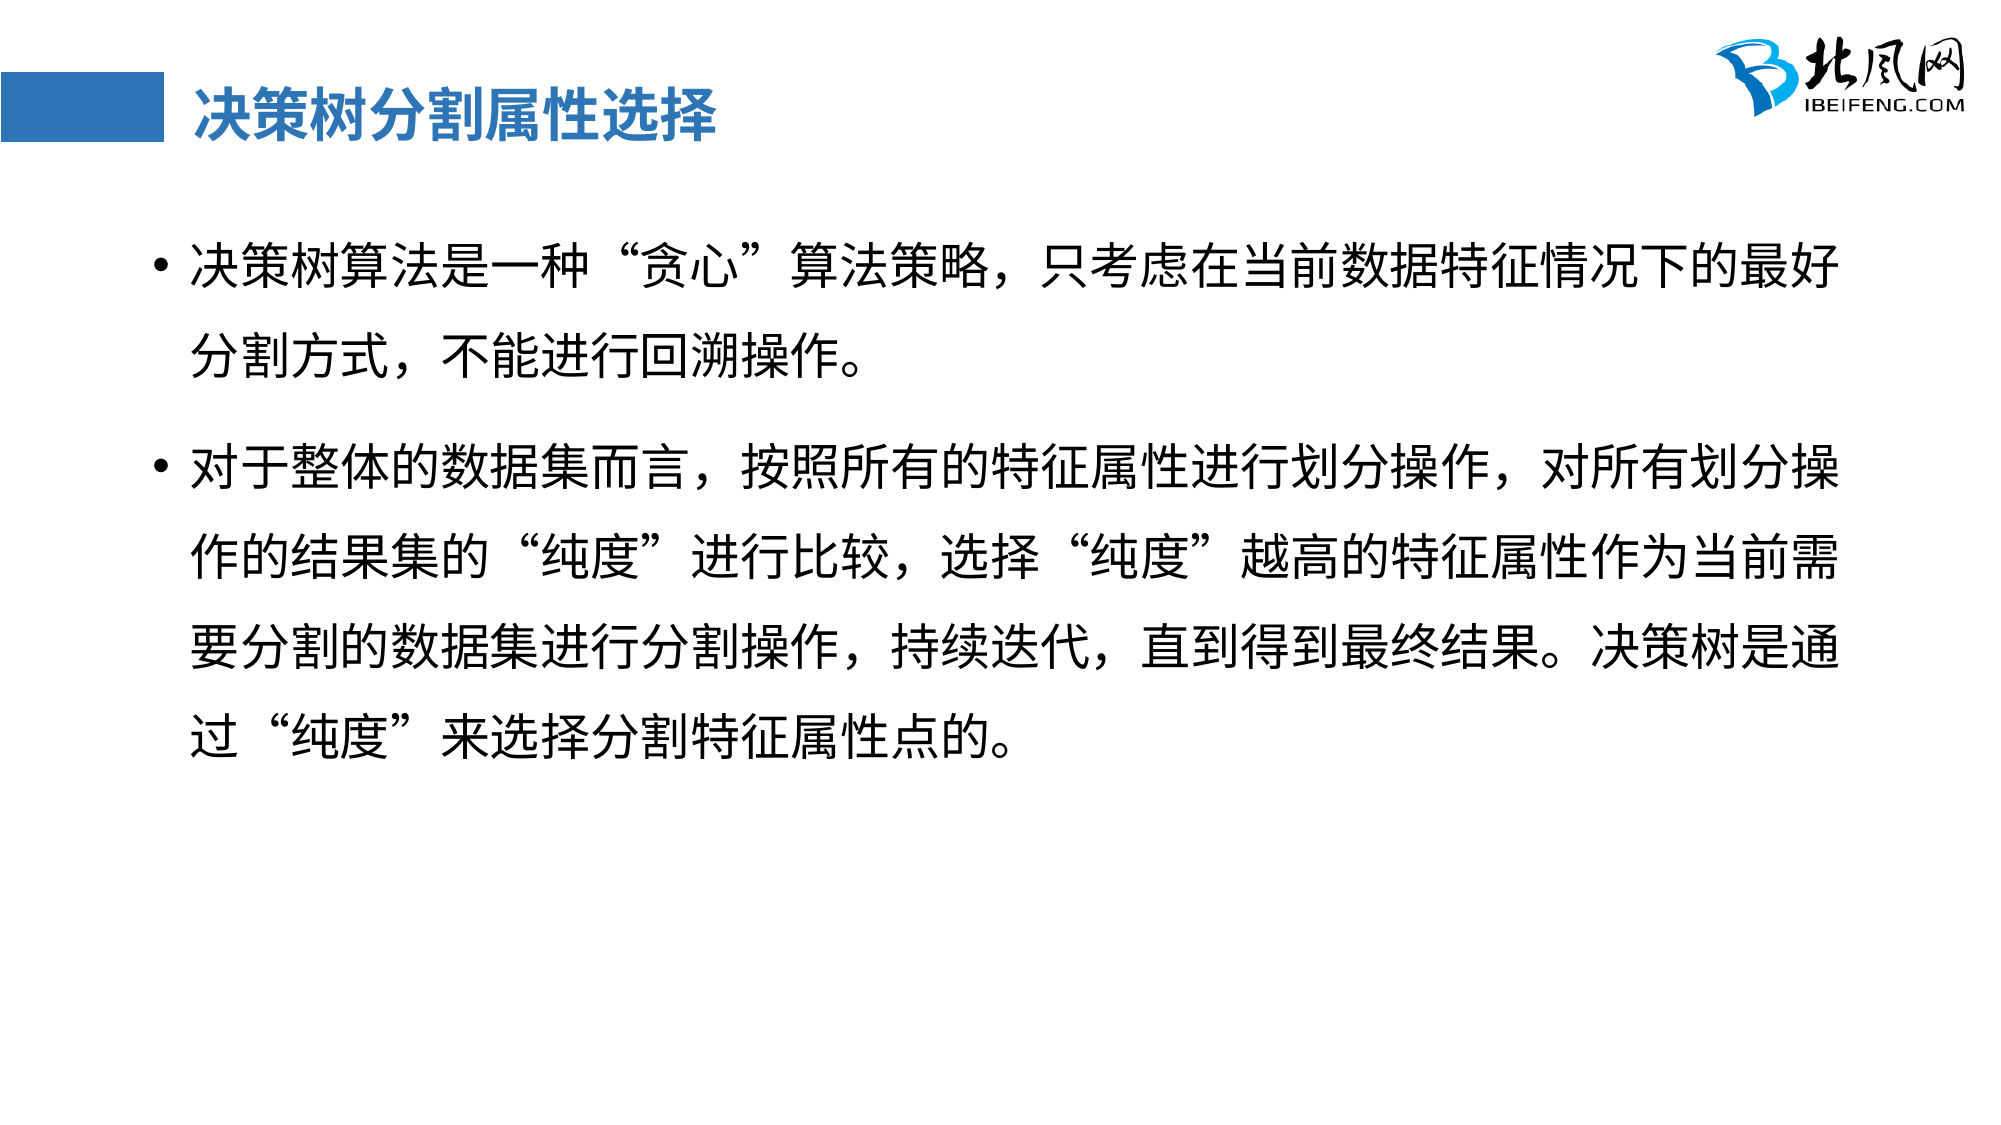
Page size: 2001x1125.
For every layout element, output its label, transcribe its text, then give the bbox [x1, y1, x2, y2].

picture [1904, 27, 1974, 119]
title 决策树分割属性选择 [178, 27, 1904, 208]
list 决策树算法是一种“贪心”算法策略，只考虑在当前数据特征情况下的最好分割方式，不能进行回溯操作。 对于整体的数据集而言，按照所有的特征属性进行划分操作，对所有划分操作的结果集的“纯度”进行比较，选择“纯度”越高的特征属性作为当前需要分割的数据集进行分割操作，持续迭代，直到得到最终结果。决策树是通过“纯度”来选择分割特征属性点的。 [137, 196, 1863, 1014]
